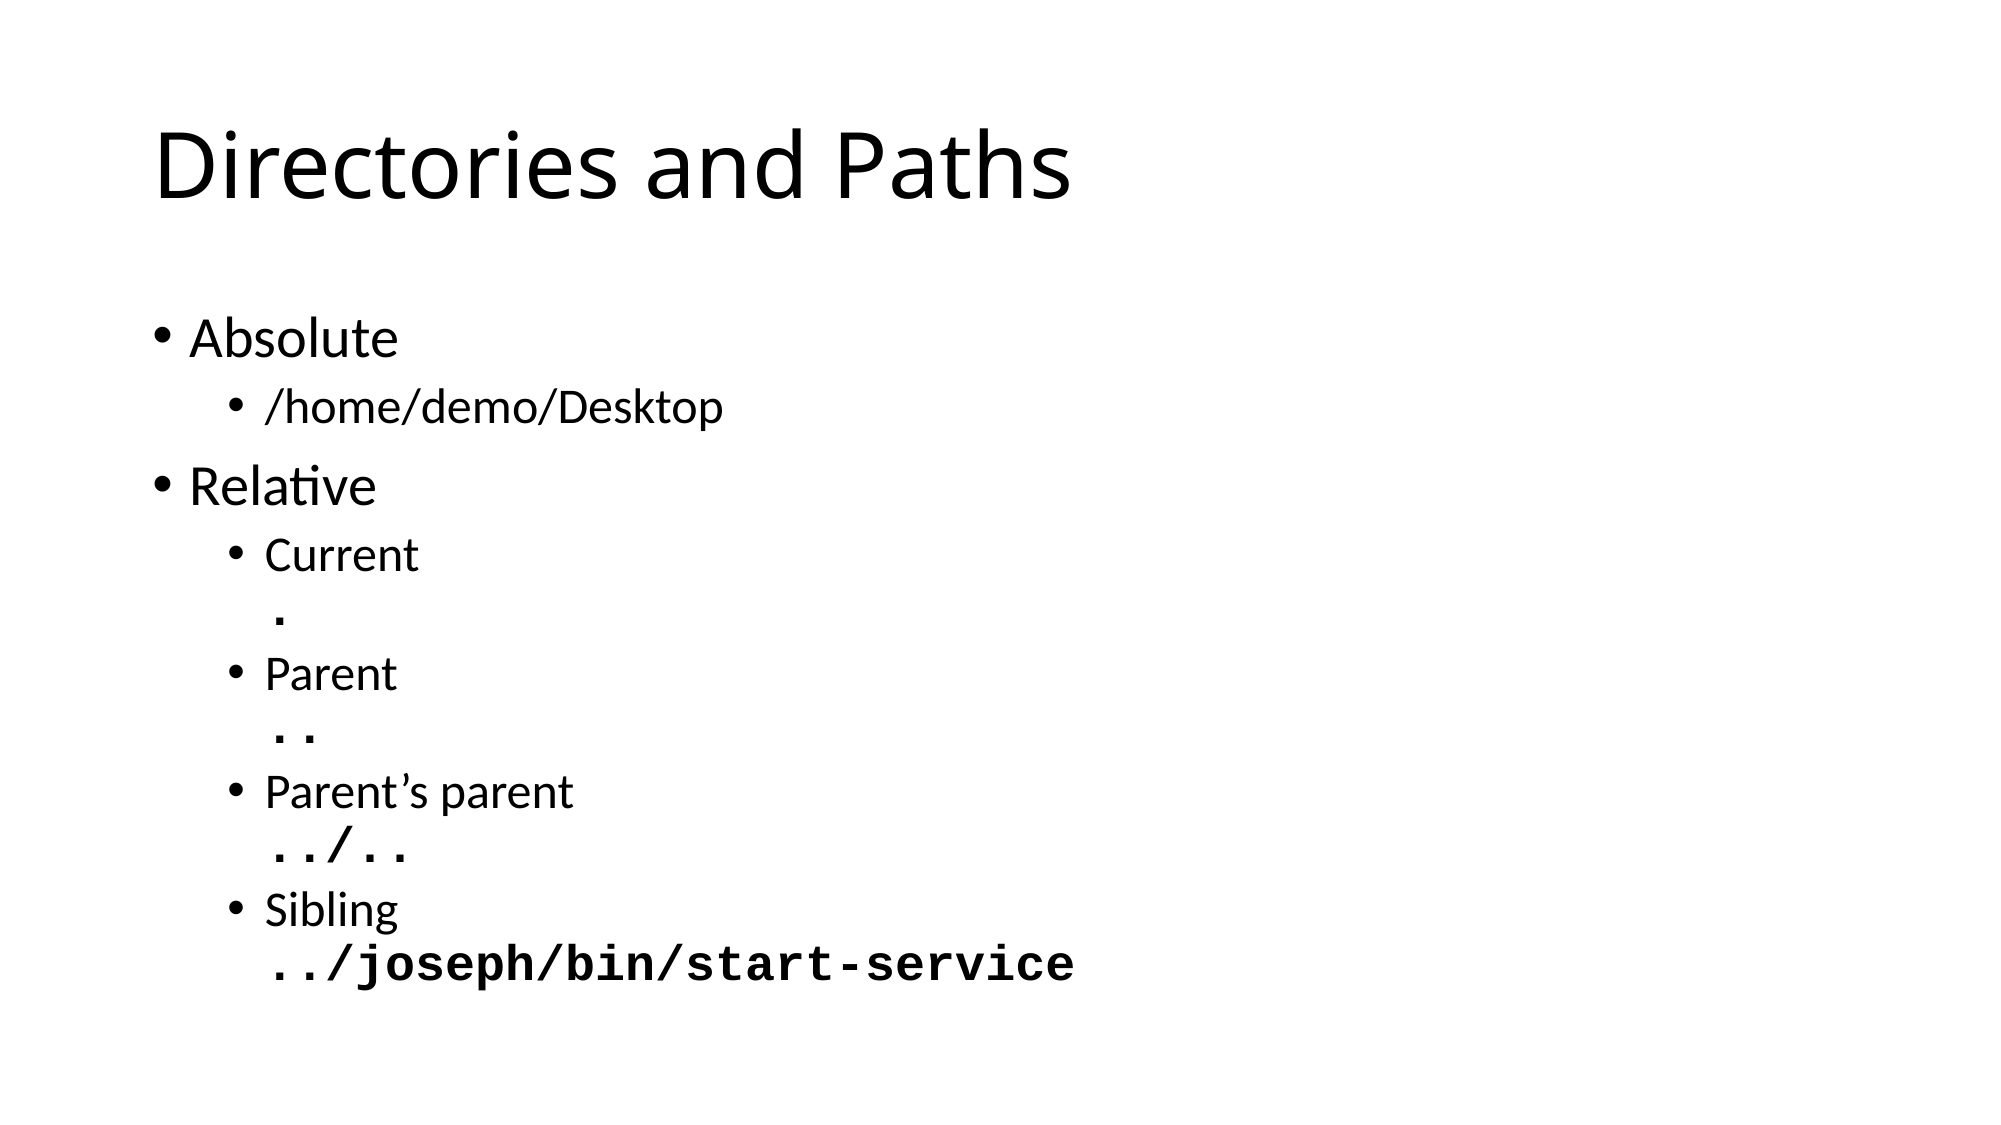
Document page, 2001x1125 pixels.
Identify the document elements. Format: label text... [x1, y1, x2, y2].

title Directories and Paths [137, 59, 1863, 278]
list Absolute /home/demo/Desktop Relative Current . Parent .. Parent’s parent ../.. Sibling ../joseph/bin/start-service [137, 299, 1863, 1014]
